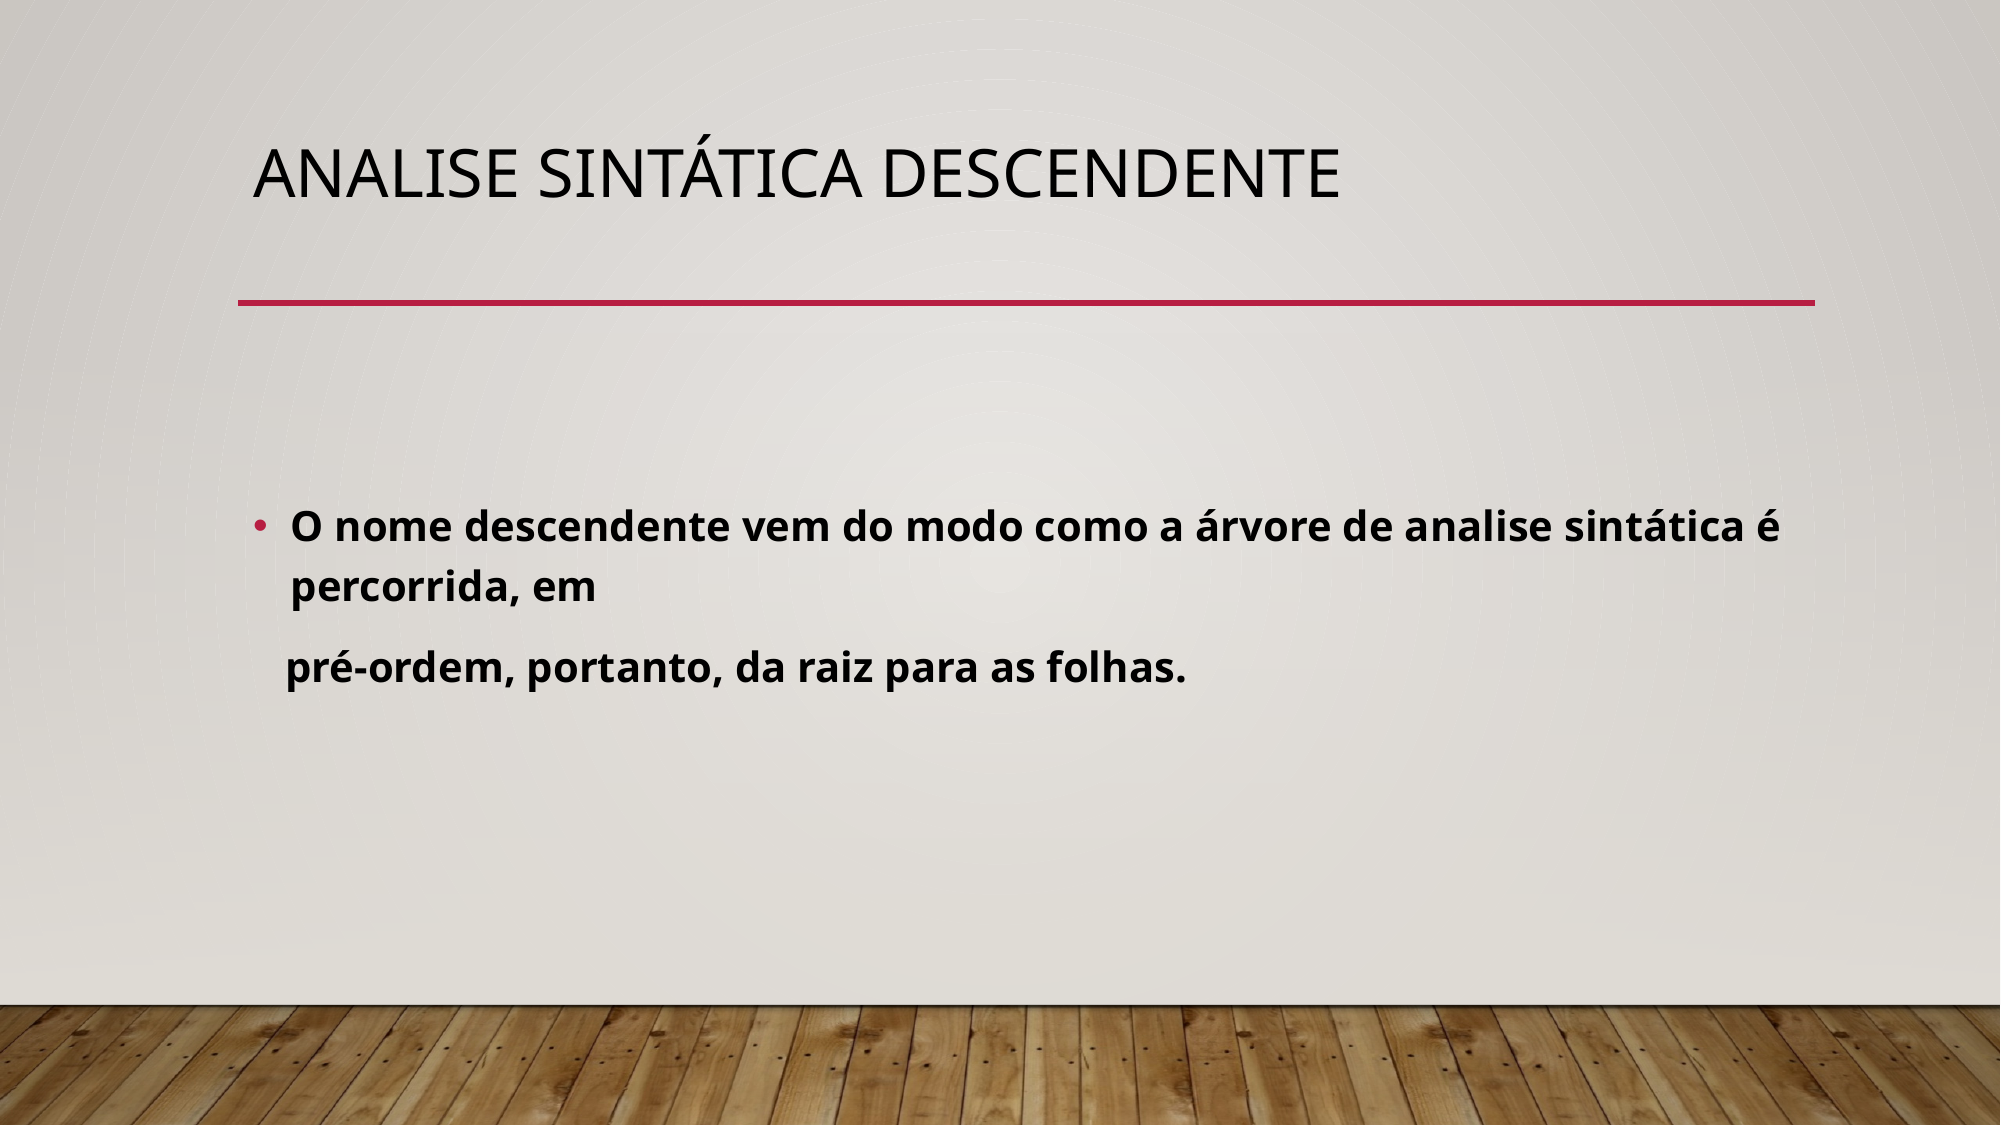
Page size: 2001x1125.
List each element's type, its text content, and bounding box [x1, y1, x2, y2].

title Analise Sintática Descendente [238, 131, 1814, 305]
picture [0, 1005, 2000, 1125]
list O nome descendente vem do modo como a árvore de analise sintática é percorrida, em pré-ordem, portanto, da raiz para as folhas. [238, 330, 1814, 897]
